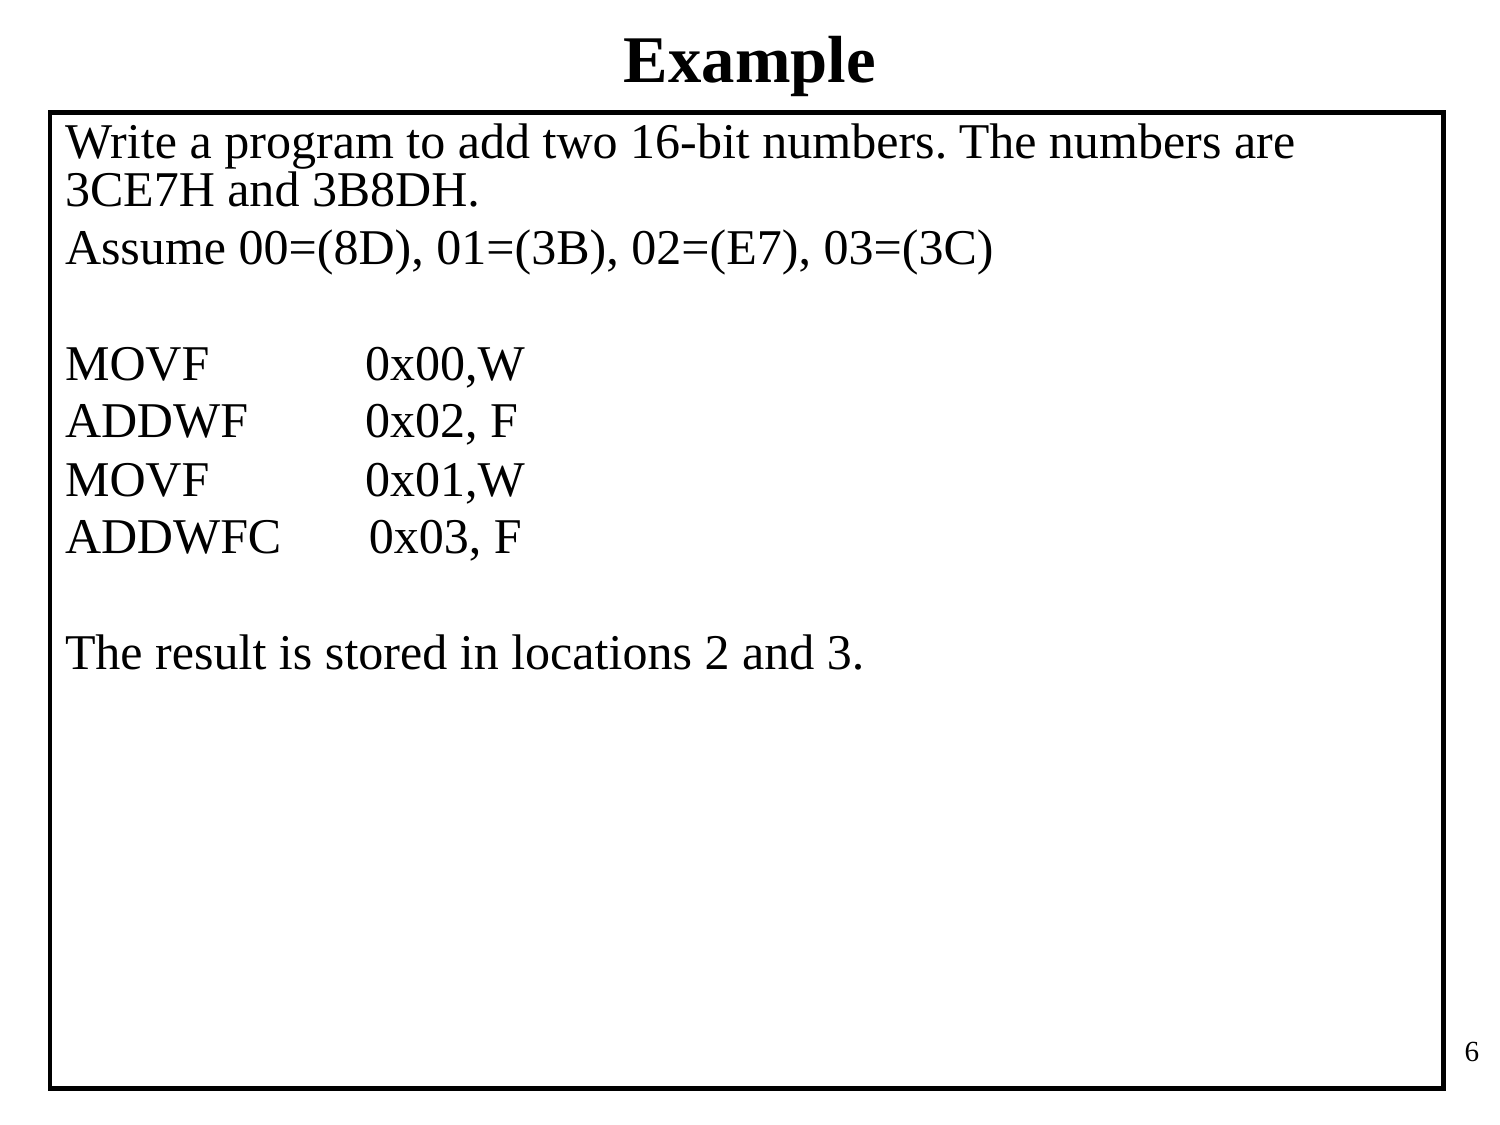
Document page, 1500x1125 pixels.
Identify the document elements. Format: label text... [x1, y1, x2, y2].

title Example [112, 21, 1388, 91]
slide_number 6 [1181, 1024, 1495, 1101]
list Write a program to add two 16-bit numbers. The numbers are 3CE7H and 3B8DH. Assume 00=(8D), 01=(3B), 02=(E7), 03=(3C) MOVF 0x00,W ADDWF 0x02, F MOVF 0x01,W ADDWFC 0x03, F The result is stored in locations 2 and 3. [50, 112, 1444, 1089]
